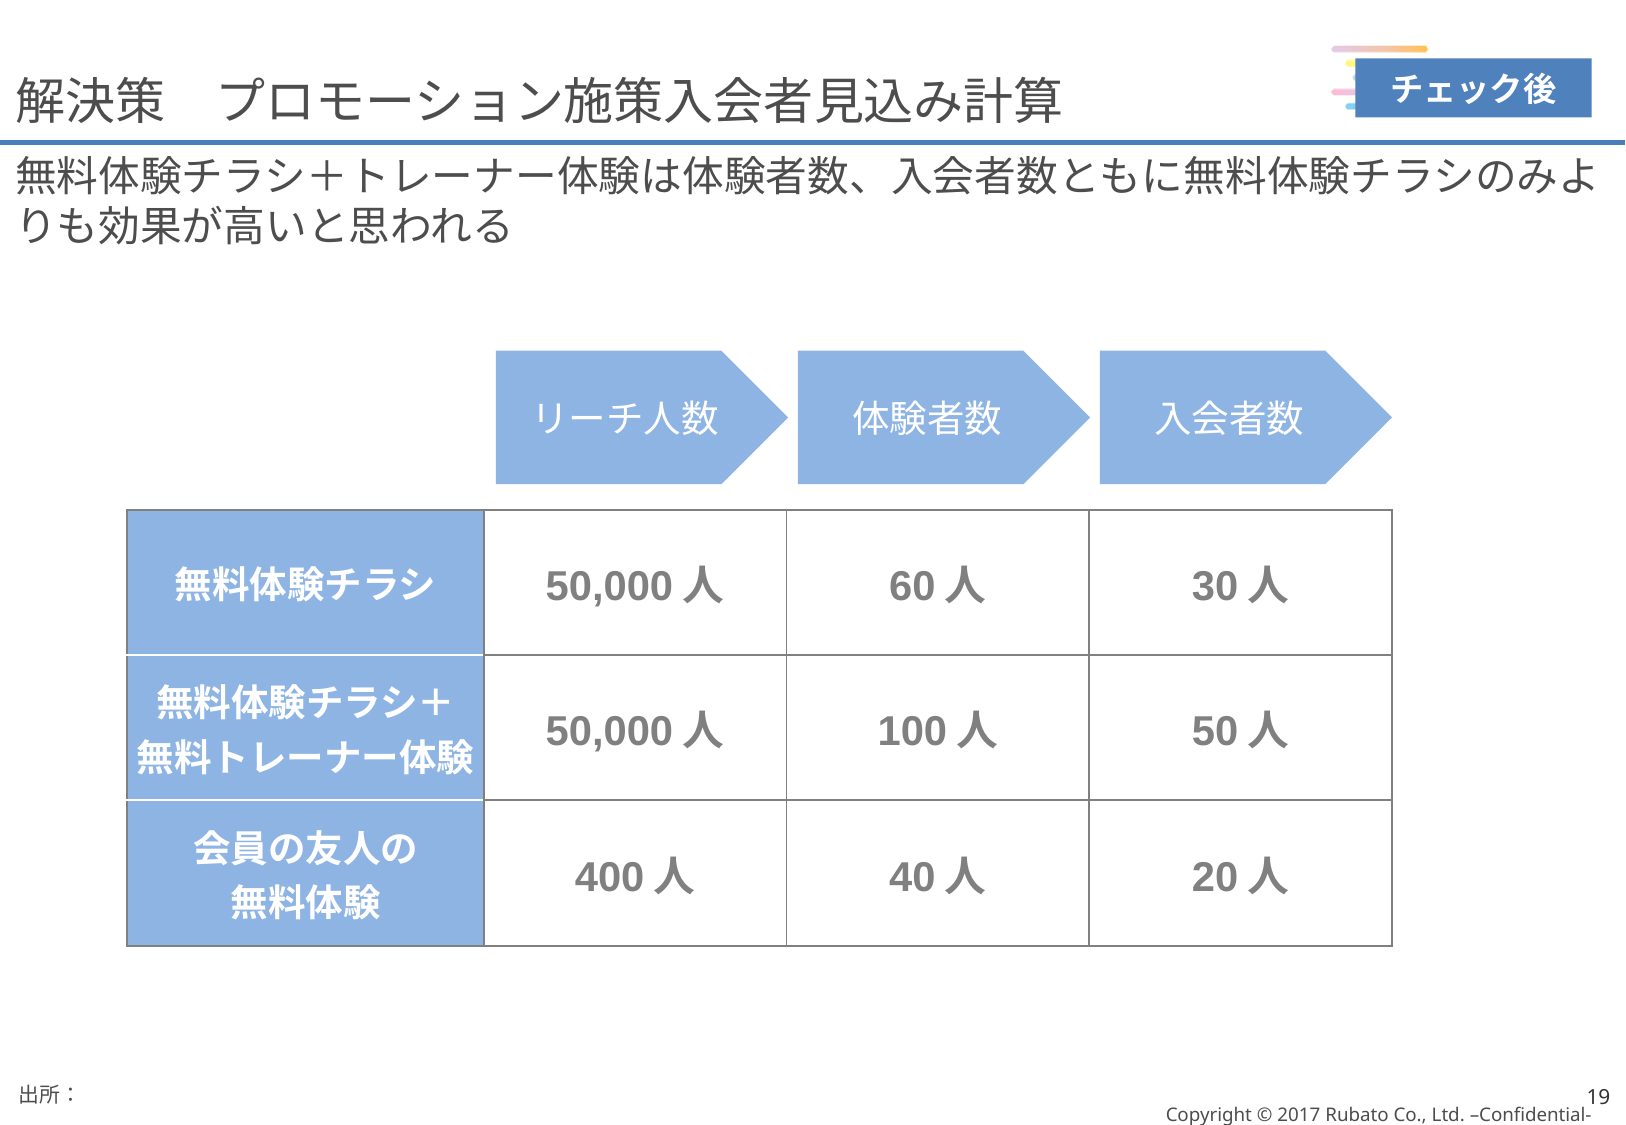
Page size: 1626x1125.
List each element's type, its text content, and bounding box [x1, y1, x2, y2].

table_header 60人 [787, 511, 1088, 654]
text_box リーチ人数 [493, 348, 791, 487]
table_cell 100人 [787, 656, 1088, 799]
text_box チェック後 [1353, 56, 1594, 119]
table_cell 400人 [485, 801, 786, 945]
table_cell 会員の友人の 無料体験 [128, 801, 483, 945]
table_cell 50人 [1090, 656, 1391, 799]
footer 出所： [3, 1063, 1143, 1124]
table_header 50,000人 [485, 511, 786, 654]
picture [1478, 24, 1595, 138]
slide_number 19 [1245, 1067, 1625, 1125]
text_box 体験者数 [795, 348, 1093, 487]
text_box 入会者数 [1097, 348, 1395, 487]
table_header 30人 [1090, 511, 1391, 654]
table_header 無料体験チラシ [128, 511, 483, 654]
table_cell 無料体験チラシ＋ 無料トレーナー体験 [128, 656, 483, 799]
title 解決策 プロモーション施策入会者見込み計算 [0, 0, 1478, 138]
table_cell 40人 [787, 801, 1088, 945]
list 無料体験チラシ＋トレーナー体験は体験者数、入会者数ともに無料体験チラシのみよりも効果が高いと思われる [0, 142, 1625, 220]
table_cell 50,000人 [485, 656, 786, 799]
table_cell 20人 [1090, 801, 1391, 945]
